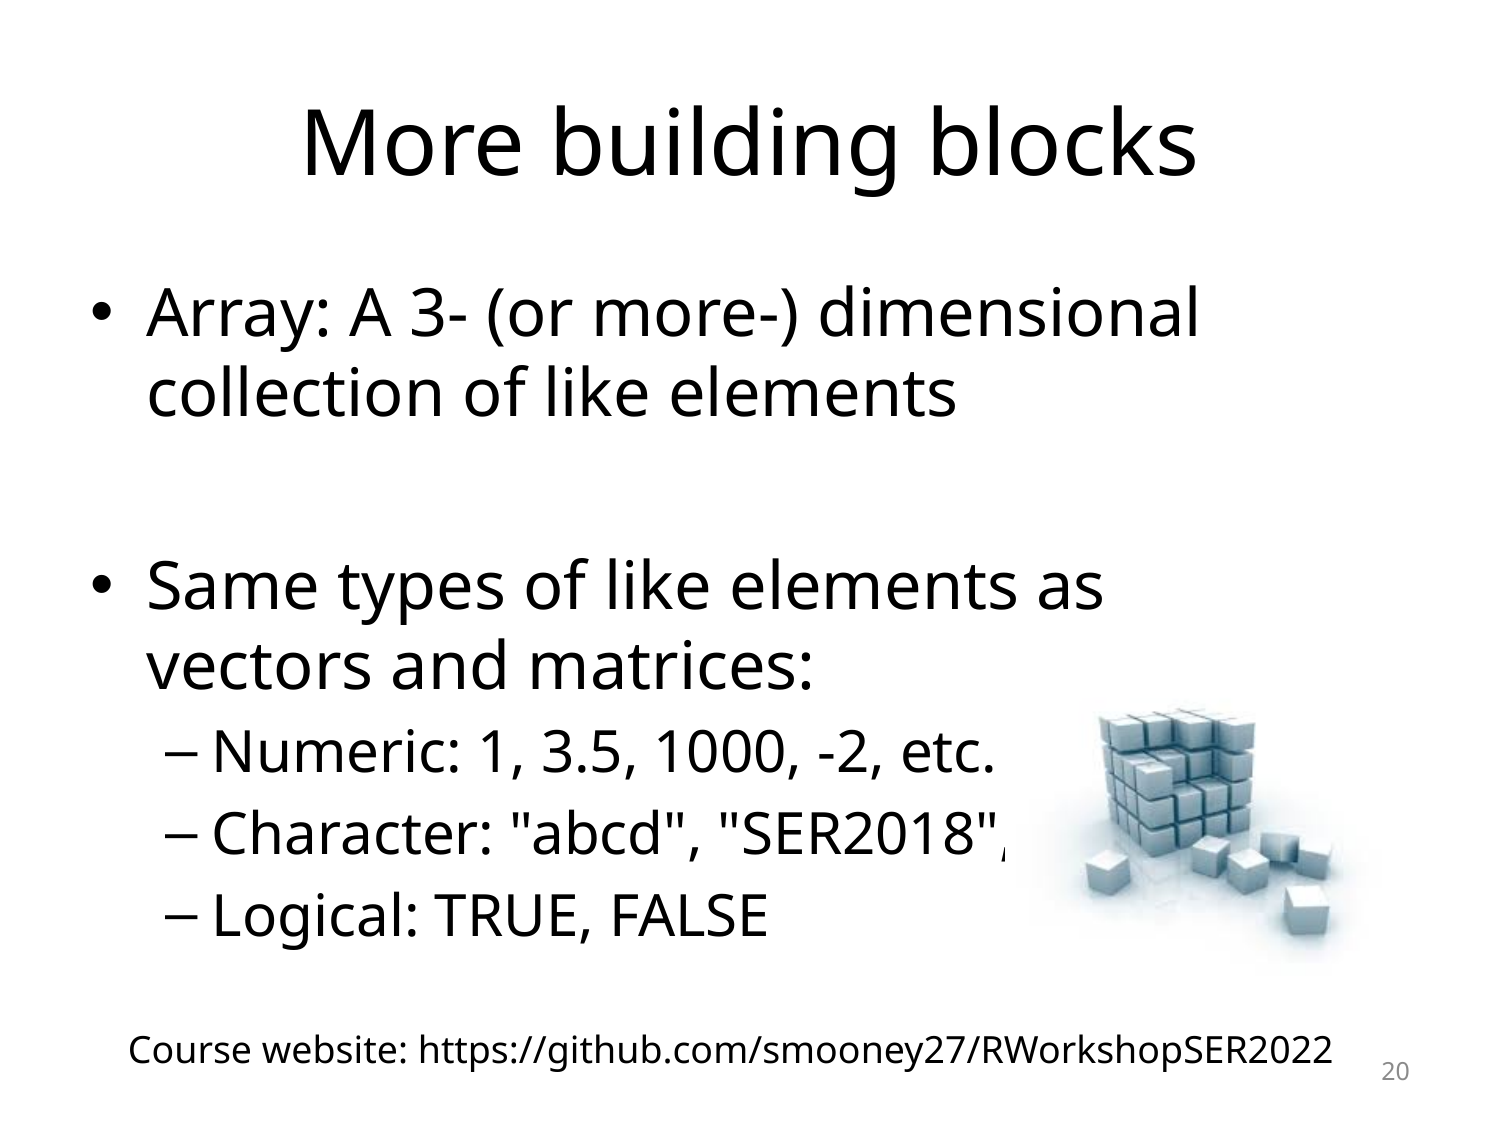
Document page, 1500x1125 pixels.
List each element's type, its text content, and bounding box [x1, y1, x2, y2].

picture [1005, 674, 1411, 979]
title More building blocks [75, 45, 1425, 233]
text_box Course website: https://github.com/smooney27/RWorkshopSER2022 [75, 1018, 1388, 1079]
slide_number 20 [1074, 1042, 1425, 1103]
list Array: A 3- (or more-) dimensional collection of like elements Same types of like elements as vectors and matrices: Numeric: 1, 3.5, 1000, -2, etc. Character: "abcd", "SER2018", etc. Logical: TRUE, FALSE [75, 262, 1338, 1005]
